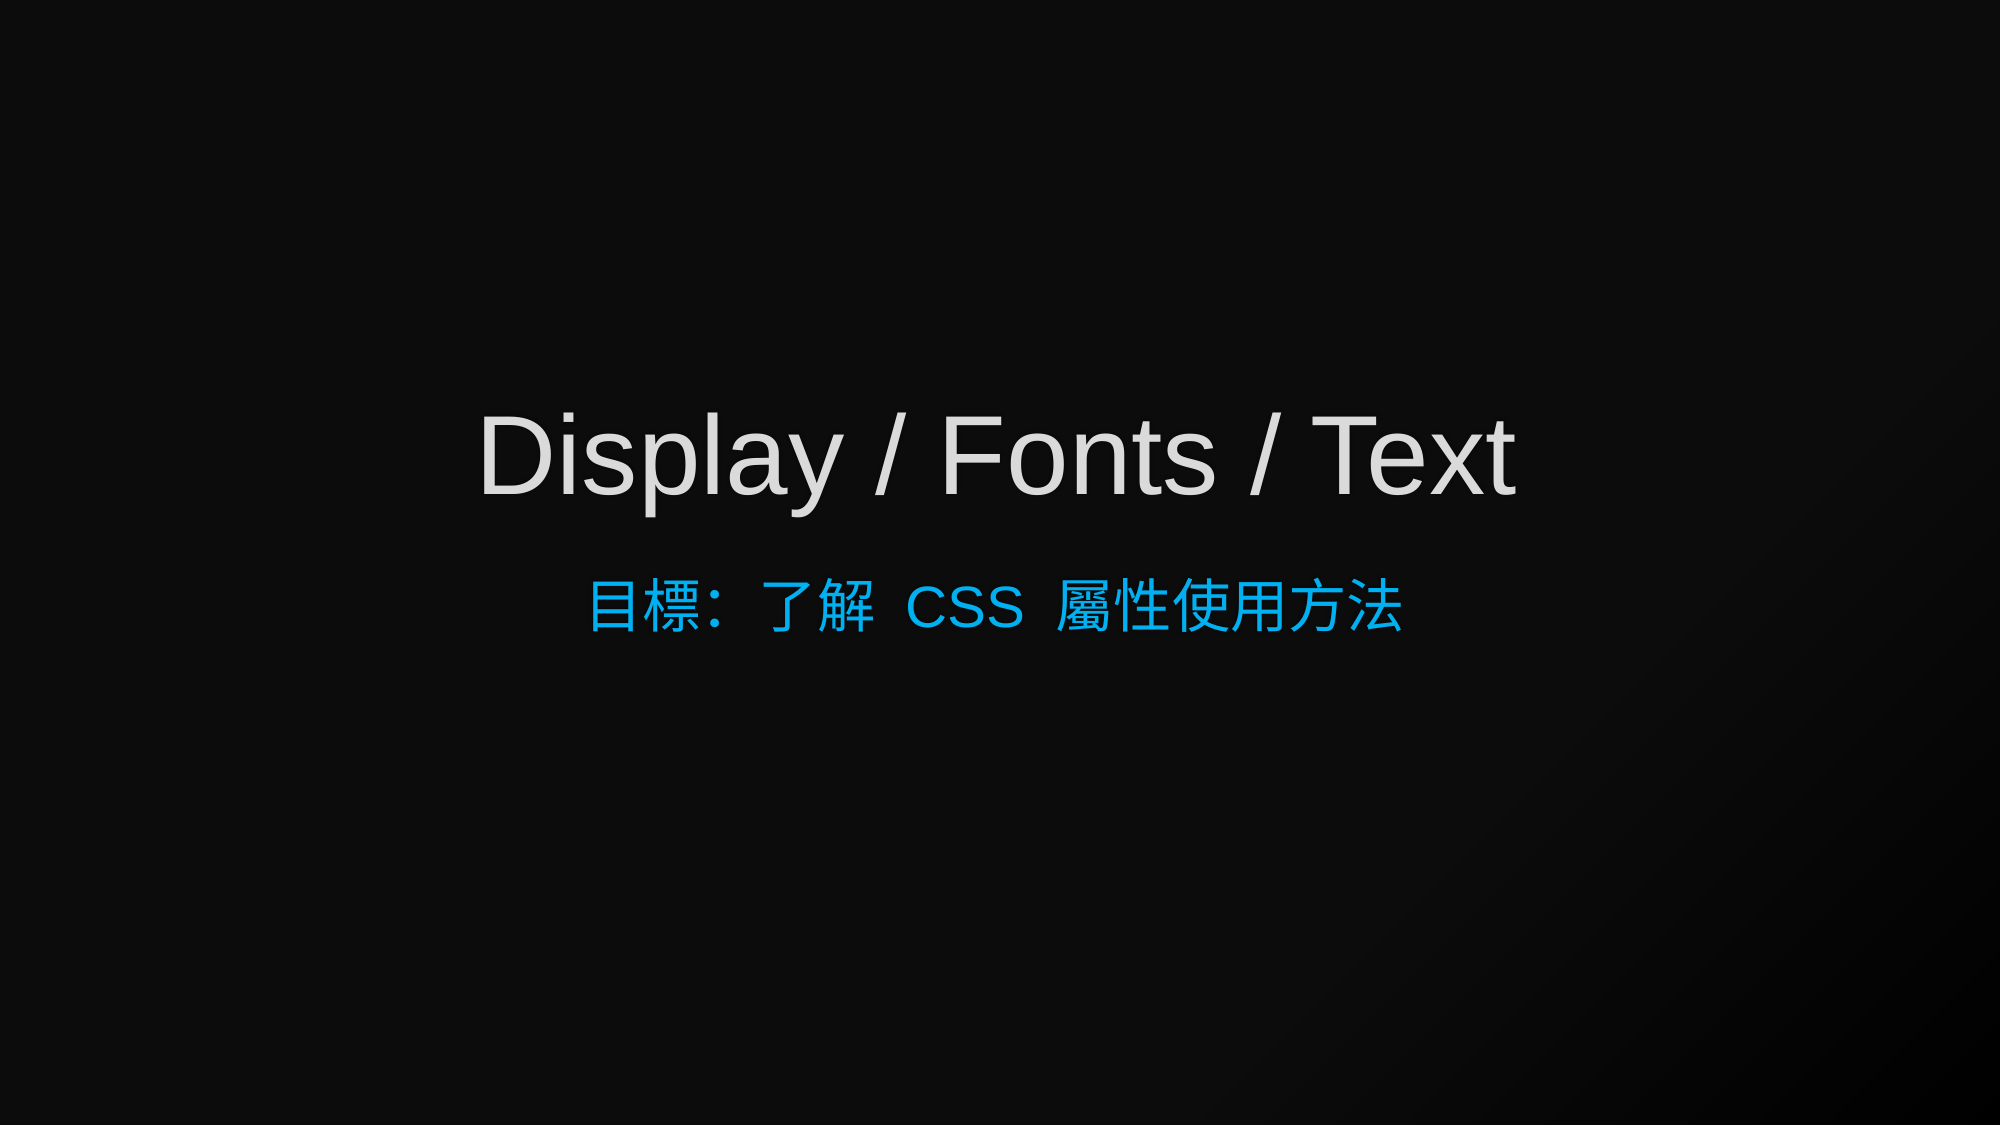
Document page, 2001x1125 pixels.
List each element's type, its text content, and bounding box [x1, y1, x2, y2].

title Display / Fonts / Text [222, 318, 1771, 525]
subtitle 目標：了解 CSS 屬性使用方法 [569, 561, 1525, 648]
